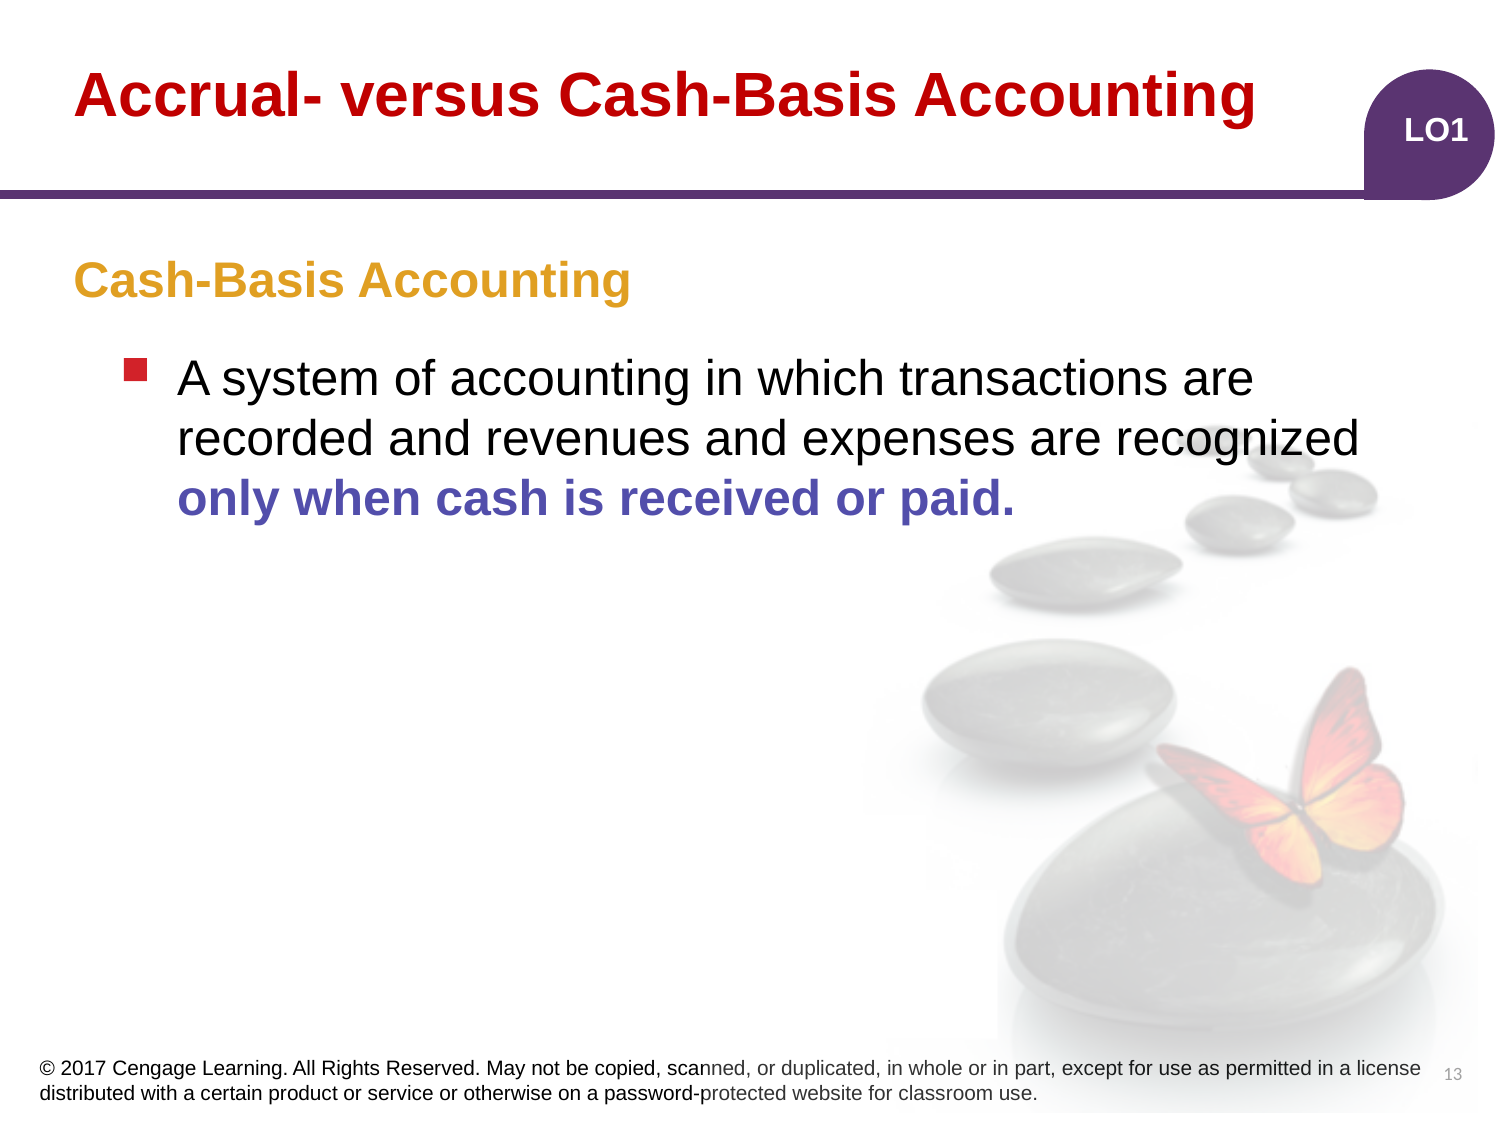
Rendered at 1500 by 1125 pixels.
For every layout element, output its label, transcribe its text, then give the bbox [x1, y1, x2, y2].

picture [782, 1060, 791, 1075]
picture [969, 1064, 979, 1075]
picture [704, 1089, 711, 1100]
picture [736, 1089, 746, 1100]
picture [846, 1062, 852, 1075]
picture [1084, 1064, 1093, 1075]
picture [886, 1089, 892, 1100]
picture [734, 1060, 743, 1075]
picture [914, 1089, 934, 1100]
picture [1011, 1089, 1020, 1100]
picture [892, 1064, 901, 1075]
picture [899, 1089, 908, 1100]
picture [1135, 1064, 1139, 1075]
picture [1095, 1064, 1105, 1075]
picture [1038, 1062, 1050, 1075]
picture [776, 1085, 785, 1100]
picture [712, 1064, 721, 1075]
picture [1106, 1064, 1116, 1079]
list Cash-Basis Accounting A system of accounting in which transactions are recorded and revenues and expenses are recognized only when cash is received or paid. [58, 240, 1439, 1014]
picture [976, 1089, 991, 1100]
picture [1021, 1089, 1031, 1100]
picture [1015, 1064, 1025, 1079]
picture [1117, 1062, 1123, 1075]
picture [853, 1064, 863, 1075]
picture [748, 1089, 757, 1100]
picture [868, 1085, 874, 1100]
picture [792, 1089, 807, 1100]
picture [980, 1064, 986, 1075]
picture [936, 1089, 945, 1100]
picture [953, 1089, 963, 1100]
slide_number 13 [1139, 1042, 1478, 1103]
picture [730, 1087, 736, 1100]
picture [936, 1064, 946, 1075]
picture [852, 1089, 862, 1100]
picture [875, 1089, 885, 1100]
picture [769, 1064, 775, 1075]
picture [836, 1064, 847, 1075]
picture [764, 1089, 774, 1100]
picture [924, 1060, 933, 1075]
text_box LO1 [1389, 101, 1484, 156]
picture [758, 1064, 768, 1075]
picture [1062, 1064, 1072, 1075]
picture [704, 1064, 709, 1075]
picture [831, 1089, 840, 1100]
picture [845, 1087, 851, 1100]
picture [808, 1089, 818, 1100]
picture [712, 1089, 718, 1100]
picture [999, 1089, 1008, 1100]
picture [719, 1089, 729, 1100]
picture [908, 1064, 923, 1075]
picture [952, 1064, 962, 1075]
picture [998, 1064, 1007, 1075]
picture [825, 1064, 834, 1075]
picture [946, 1089, 952, 1100]
picture [1074, 1064, 1083, 1075]
picture [965, 1089, 975, 1100]
picture [723, 1064, 733, 1075]
title Accrual- versus Cash-Basis Accounting [58, 40, 1365, 152]
picture [1128, 1060, 1134, 1075]
picture [805, 1064, 815, 1079]
picture [793, 1064, 802, 1075]
picture [1026, 1064, 1037, 1075]
picture [864, 1060, 873, 1075]
picture [757, 1087, 763, 1100]
picture [819, 1085, 829, 1100]
